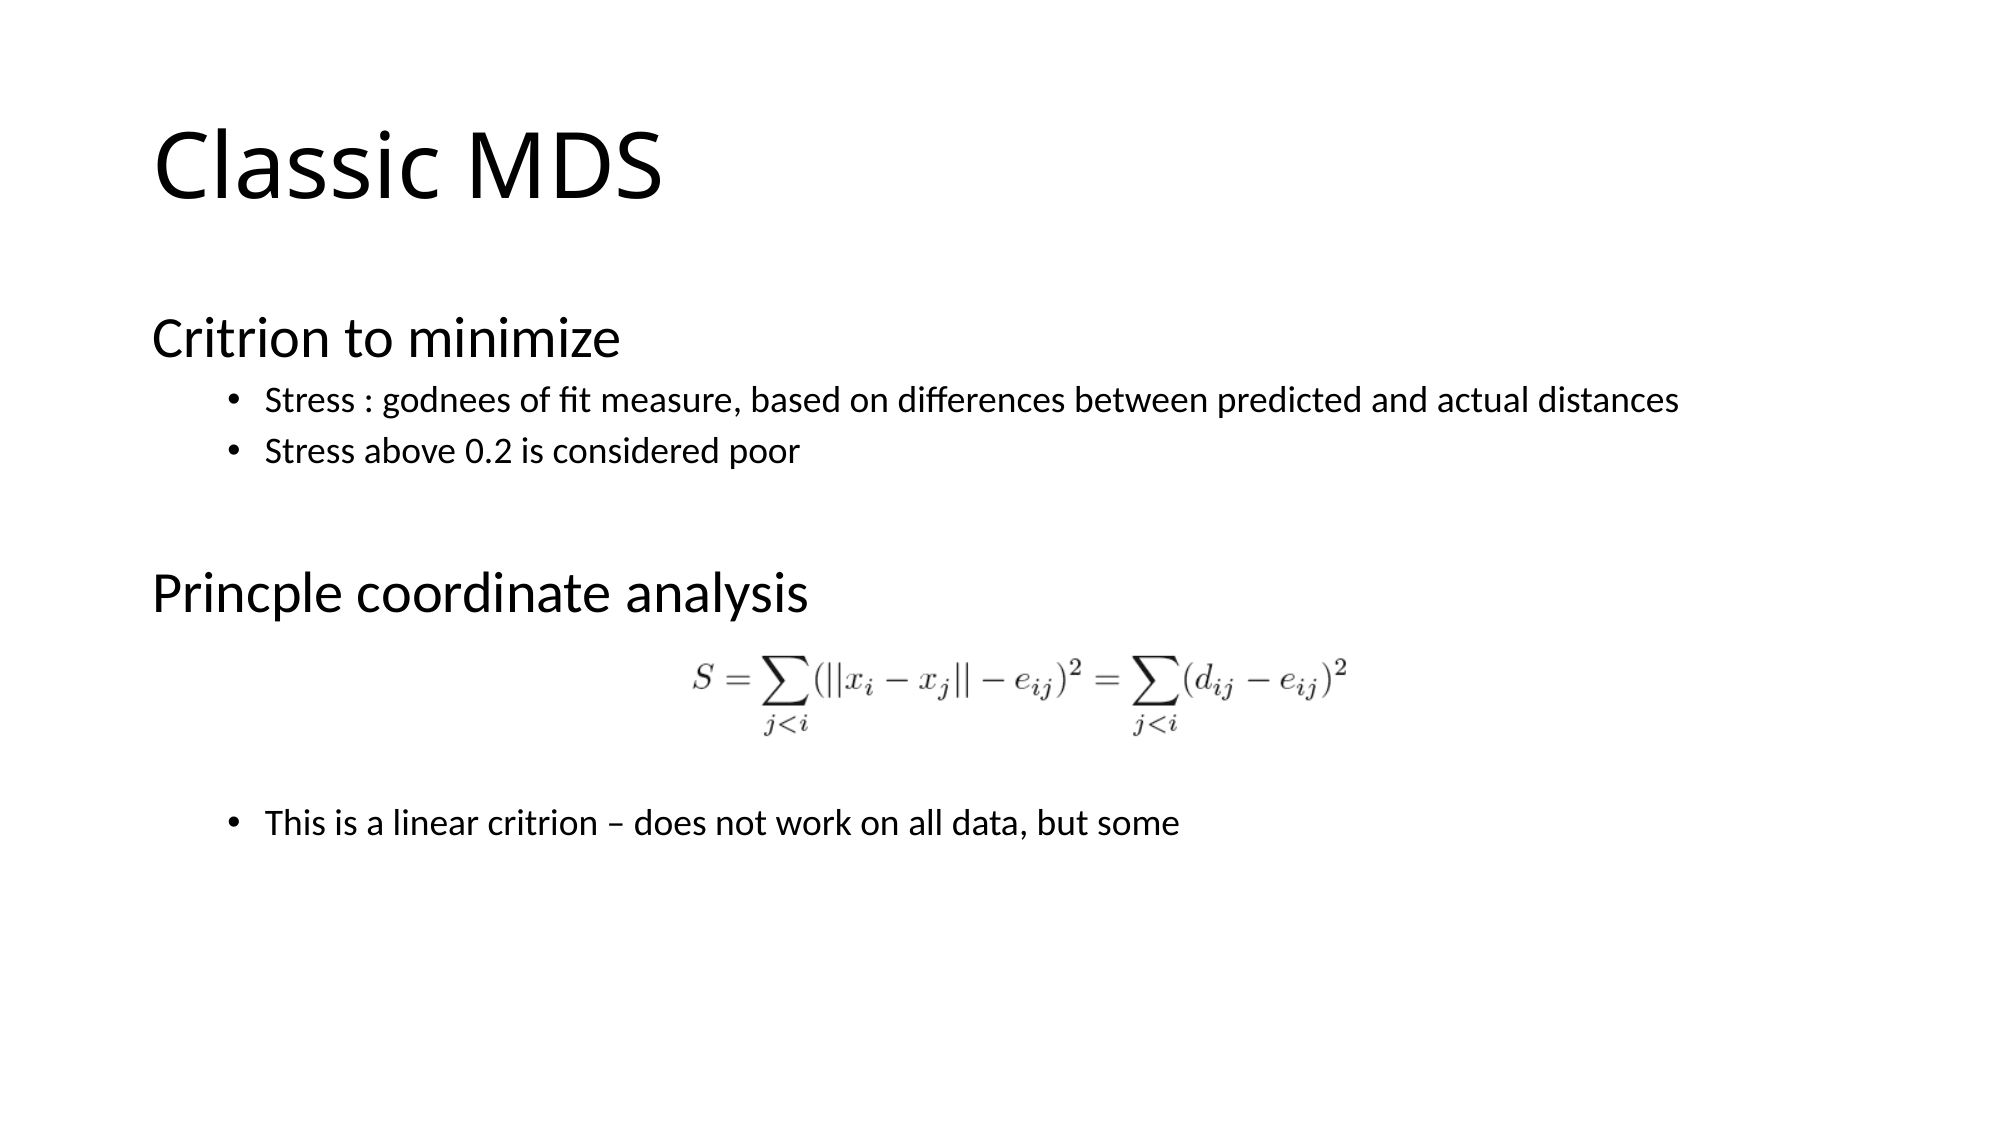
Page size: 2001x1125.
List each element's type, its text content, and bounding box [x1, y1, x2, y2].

picture [599, 642, 1401, 740]
title Classic MDS [137, 59, 1863, 278]
list Critrion to minimize Stress : godnees of fit measure, based on differences between predicted and actual distances Stress above 0.2 is considered poor Princple coordinate analysis This is a linear critrion – does not work on all data, but some [137, 299, 1863, 1014]
